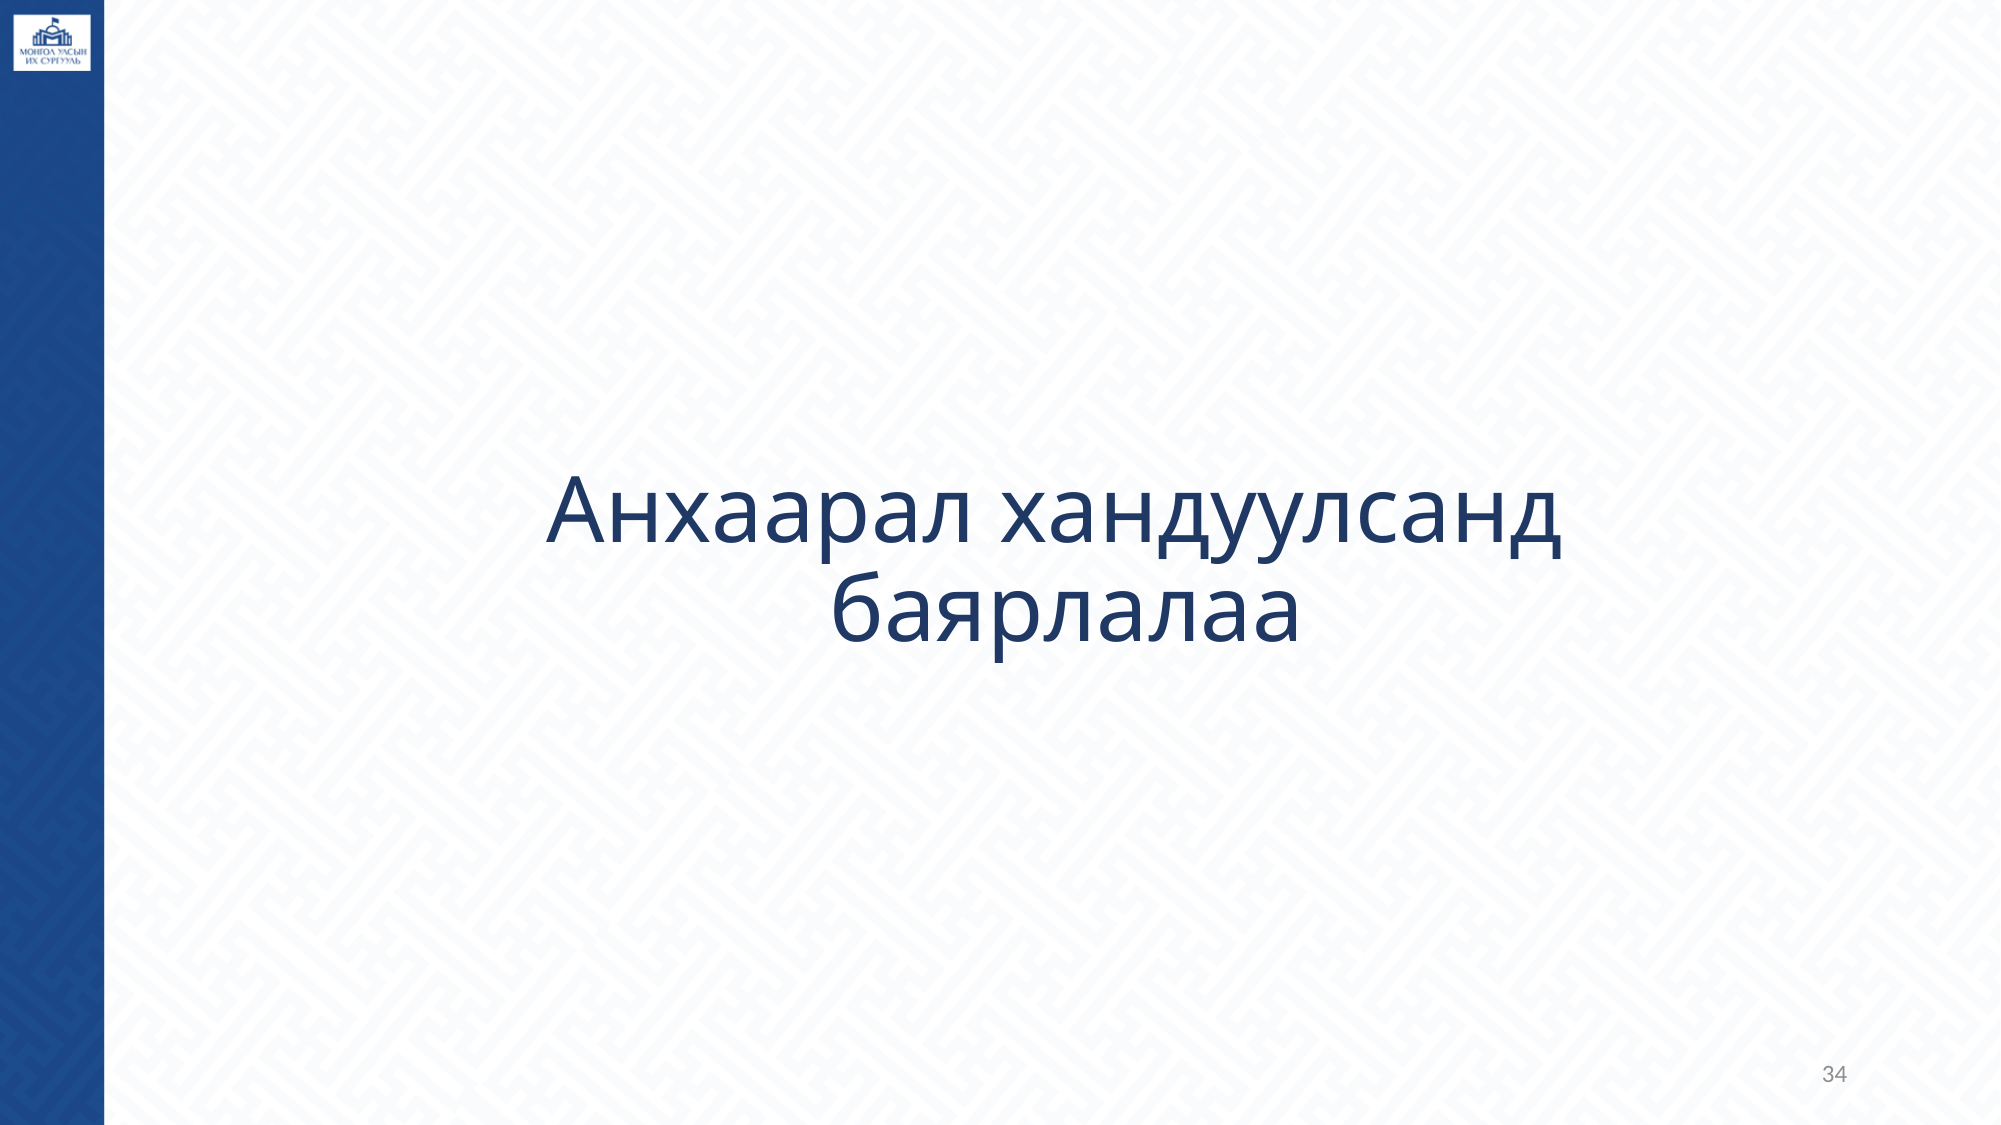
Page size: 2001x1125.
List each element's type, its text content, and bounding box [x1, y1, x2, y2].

picture [0, 0, 2001, 1125]
slide_number ‹#› [1412, 1042, 1863, 1103]
title Анхаарал хандуулсанд баярлалаа [204, 453, 1930, 672]
